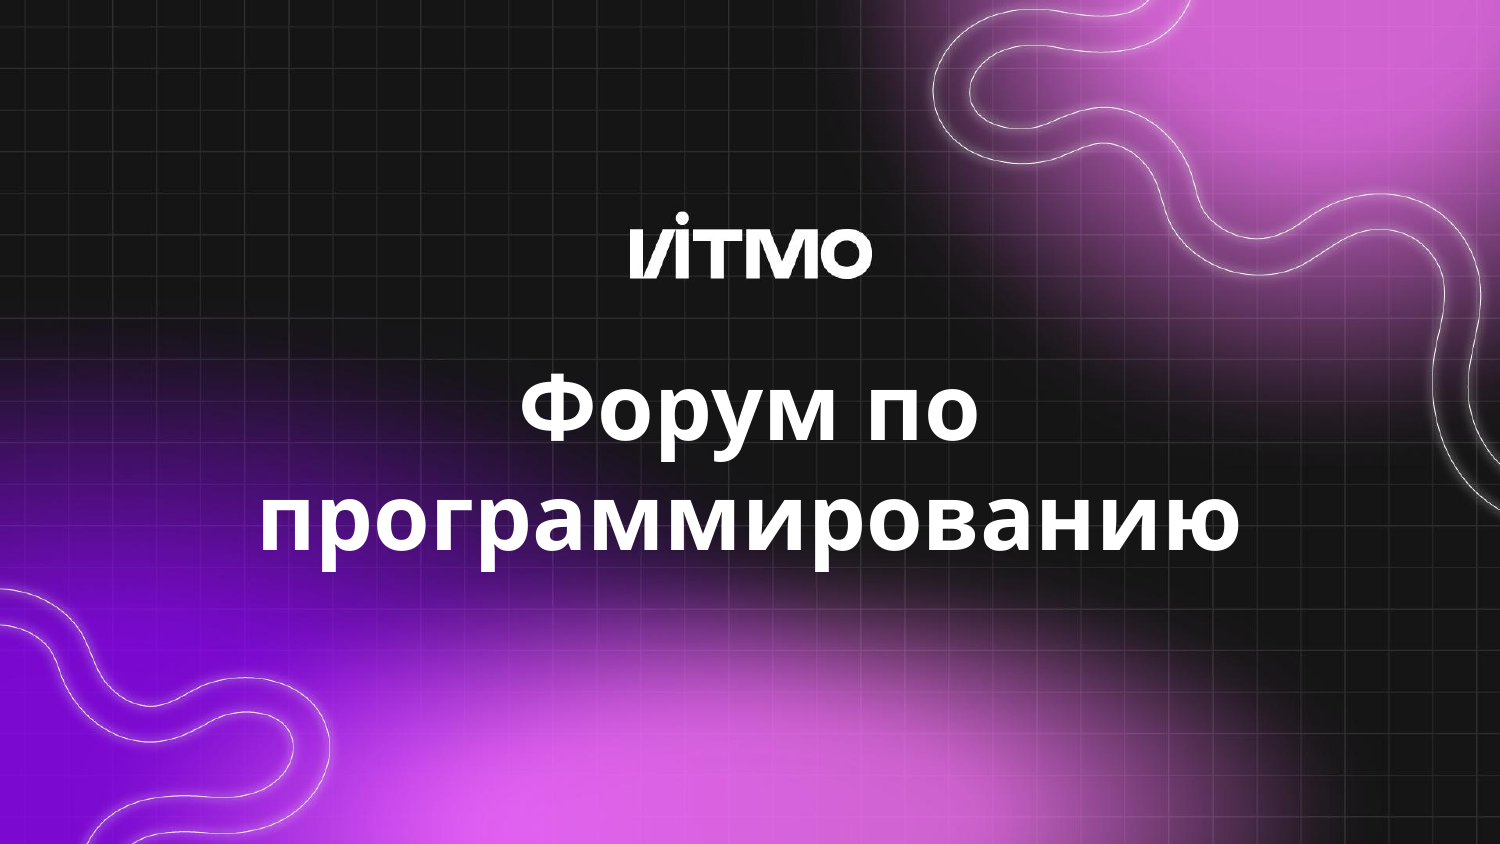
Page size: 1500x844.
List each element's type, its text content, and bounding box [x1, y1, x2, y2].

title Форум по программированию [225, 400, 1275, 517]
picture [0, 0, 1500, 844]
